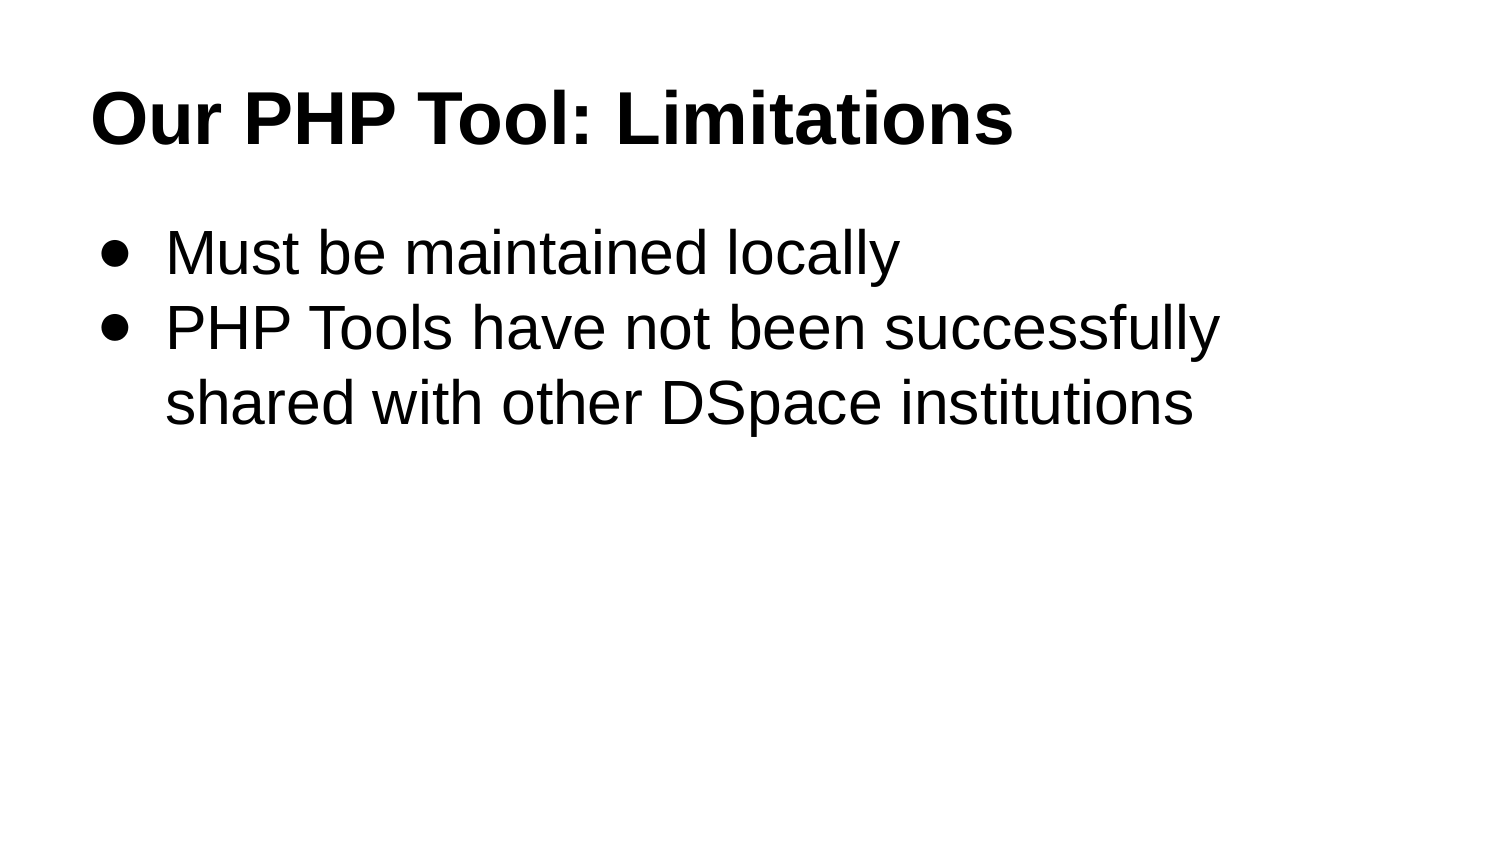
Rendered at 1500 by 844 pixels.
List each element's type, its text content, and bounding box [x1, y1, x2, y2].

title Our PHP Tool: Limitations [75, 33, 1425, 175]
list Must be maintained locally PHP Tools have not been successfully shared with other DSpace institutions [75, 196, 1425, 808]
